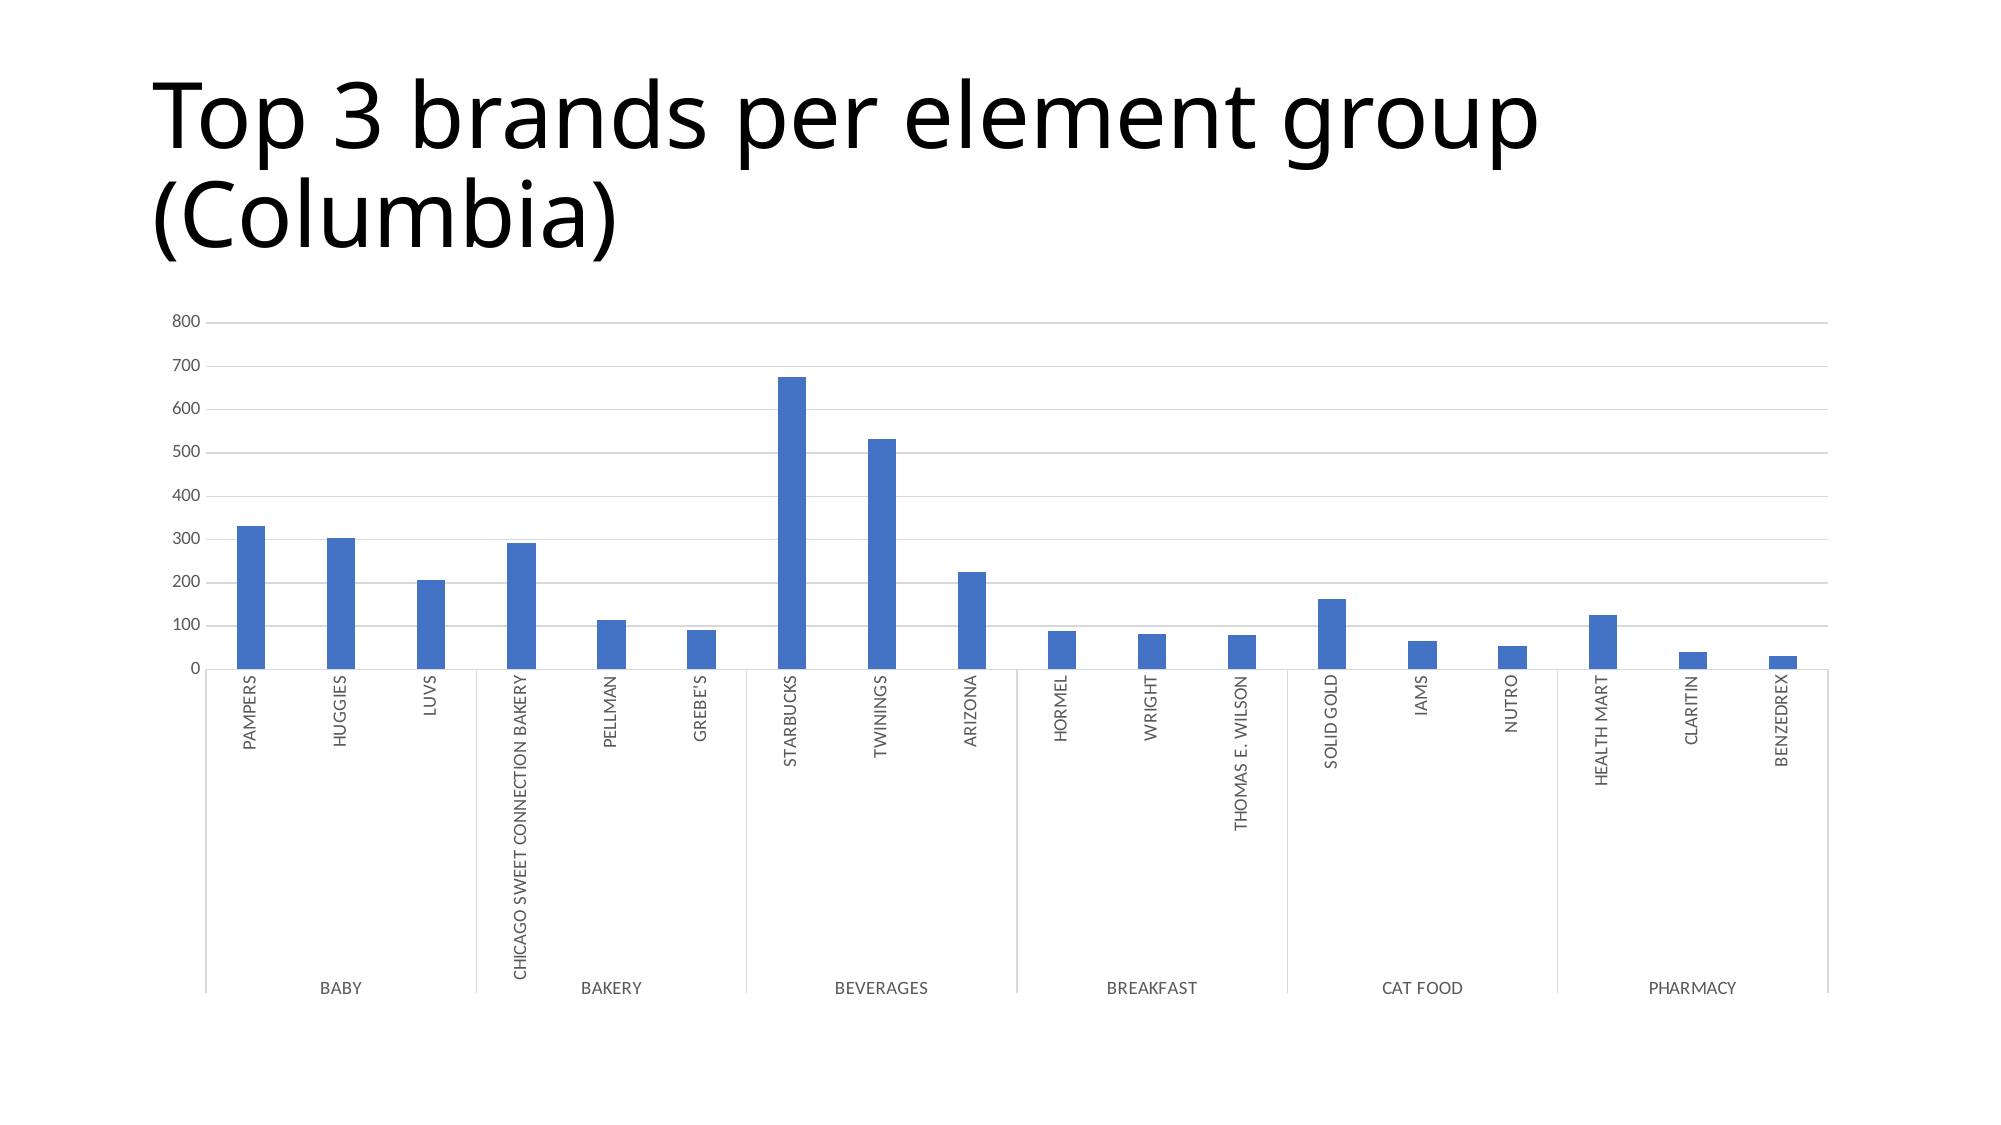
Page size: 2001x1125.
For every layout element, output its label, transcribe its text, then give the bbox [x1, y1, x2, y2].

title Top 3 brands per element group (Columbia) [137, 59, 1863, 278]
chart [137, 299, 1863, 1014]
